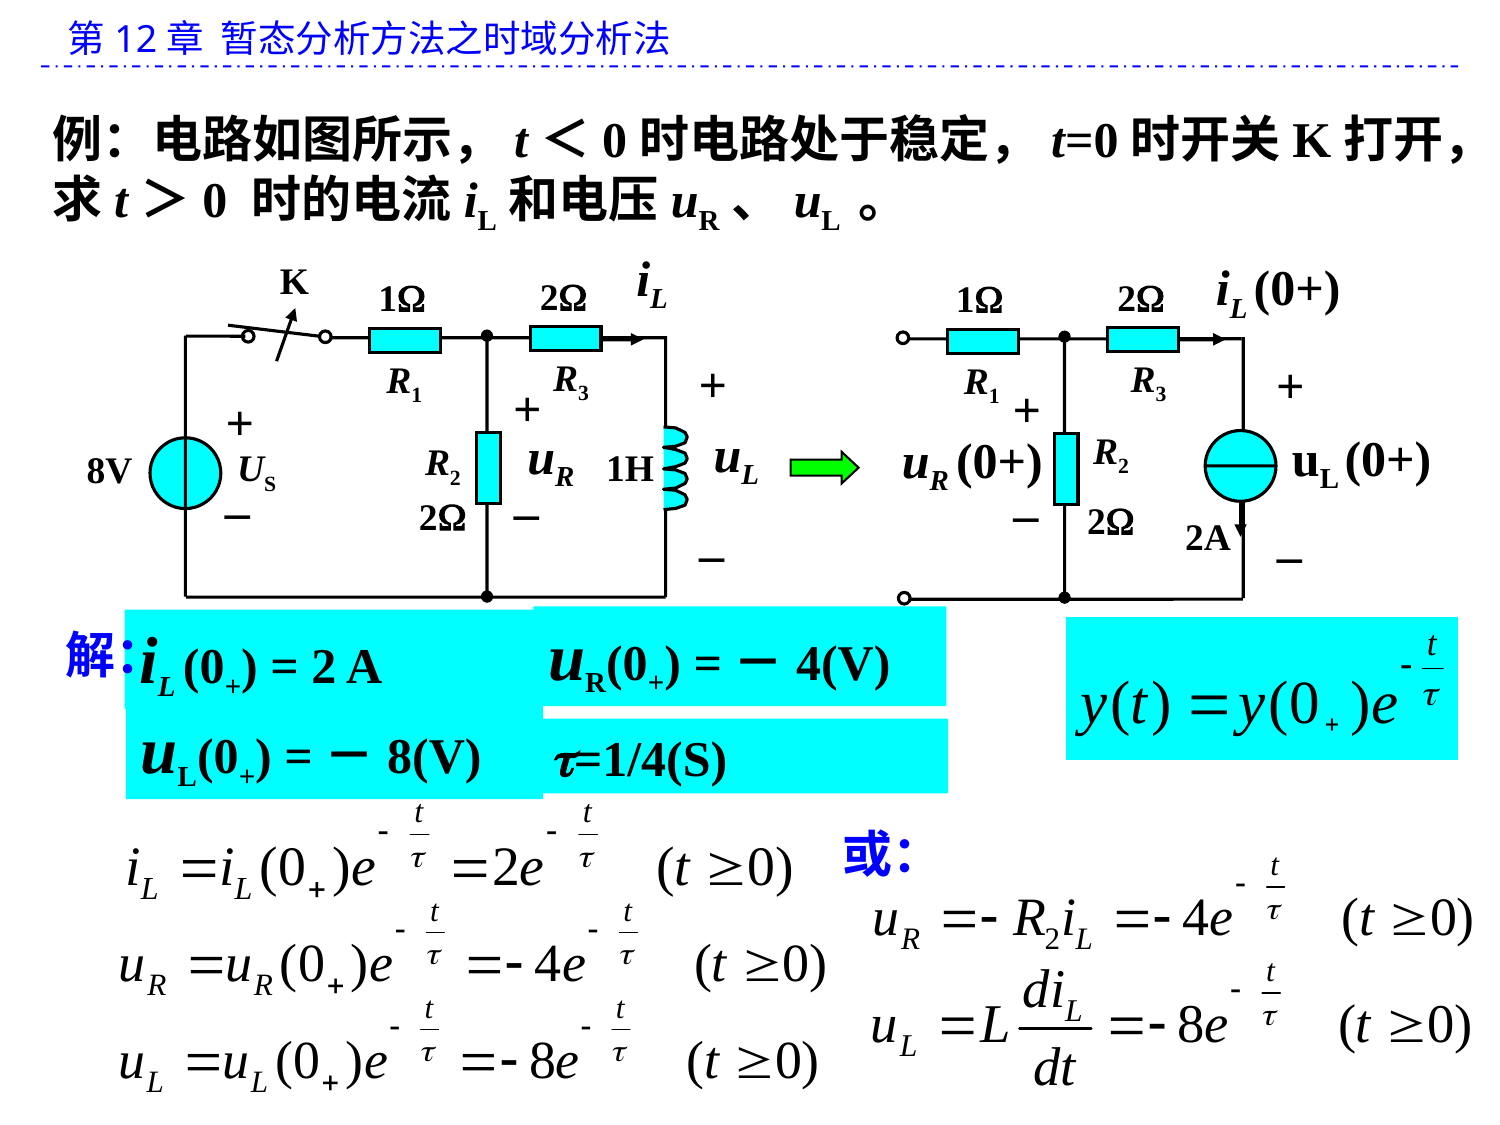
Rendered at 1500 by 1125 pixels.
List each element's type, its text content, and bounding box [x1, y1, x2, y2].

text_box [790, 451, 859, 484]
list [864, 946, 1483, 1098]
text_box uL(0+) =－8(V) [125, 699, 544, 786]
text_box uR(0+) =－4(V) [533, 606, 947, 707]
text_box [71, 242, 776, 598]
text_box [1065, 616, 1458, 760]
text_box =1/4(S) [544, 718, 949, 794]
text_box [111, 886, 837, 1009]
text_box iL (0+) = 2 A [124, 609, 533, 710]
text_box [865, 841, 1485, 948]
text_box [884, 252, 1450, 605]
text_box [111, 984, 828, 1106]
text_box 例：电路如图所示，t＜0时电路处于稳定，t=0时开关K打开，求t＞0 时的电流iL和电压uR、uL 。 [37, 100, 1491, 244]
text_box 解： [50, 615, 181, 692]
text_box 或： [828, 814, 979, 890]
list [118, 787, 805, 913]
